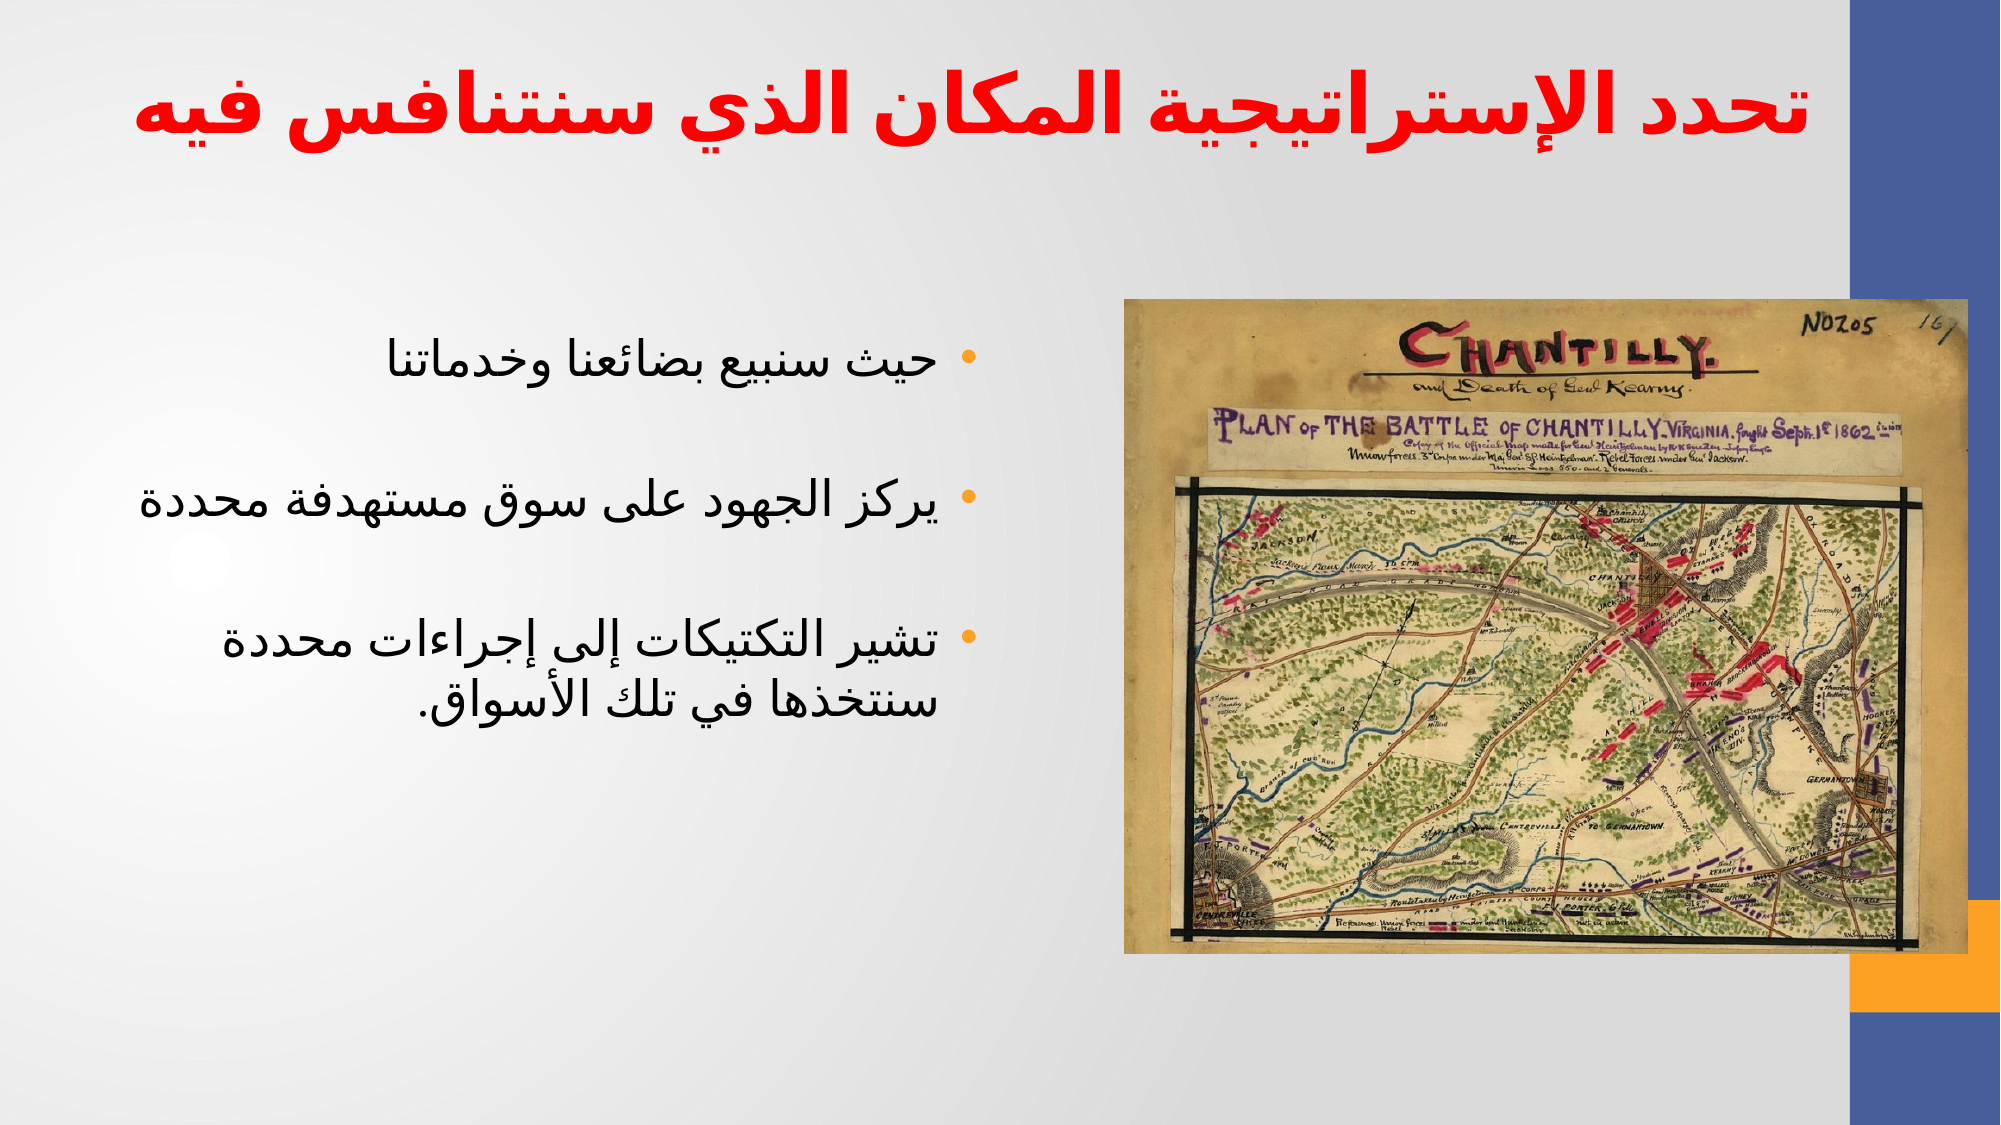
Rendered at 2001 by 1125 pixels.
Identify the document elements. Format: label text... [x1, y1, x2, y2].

list حيث سنبيع بضائعنا وخدماتنا يركز الجهود على سوق مستهدفة محددة تشير التكتيكات إلى إجراءات محددة سنتخذها في تلك الأسواق. [62, 318, 1012, 1033]
picture [1124, 298, 1968, 955]
title تحدد الإستراتيجية المكان الذي سنتنافس فيه [62, 23, 1885, 178]
